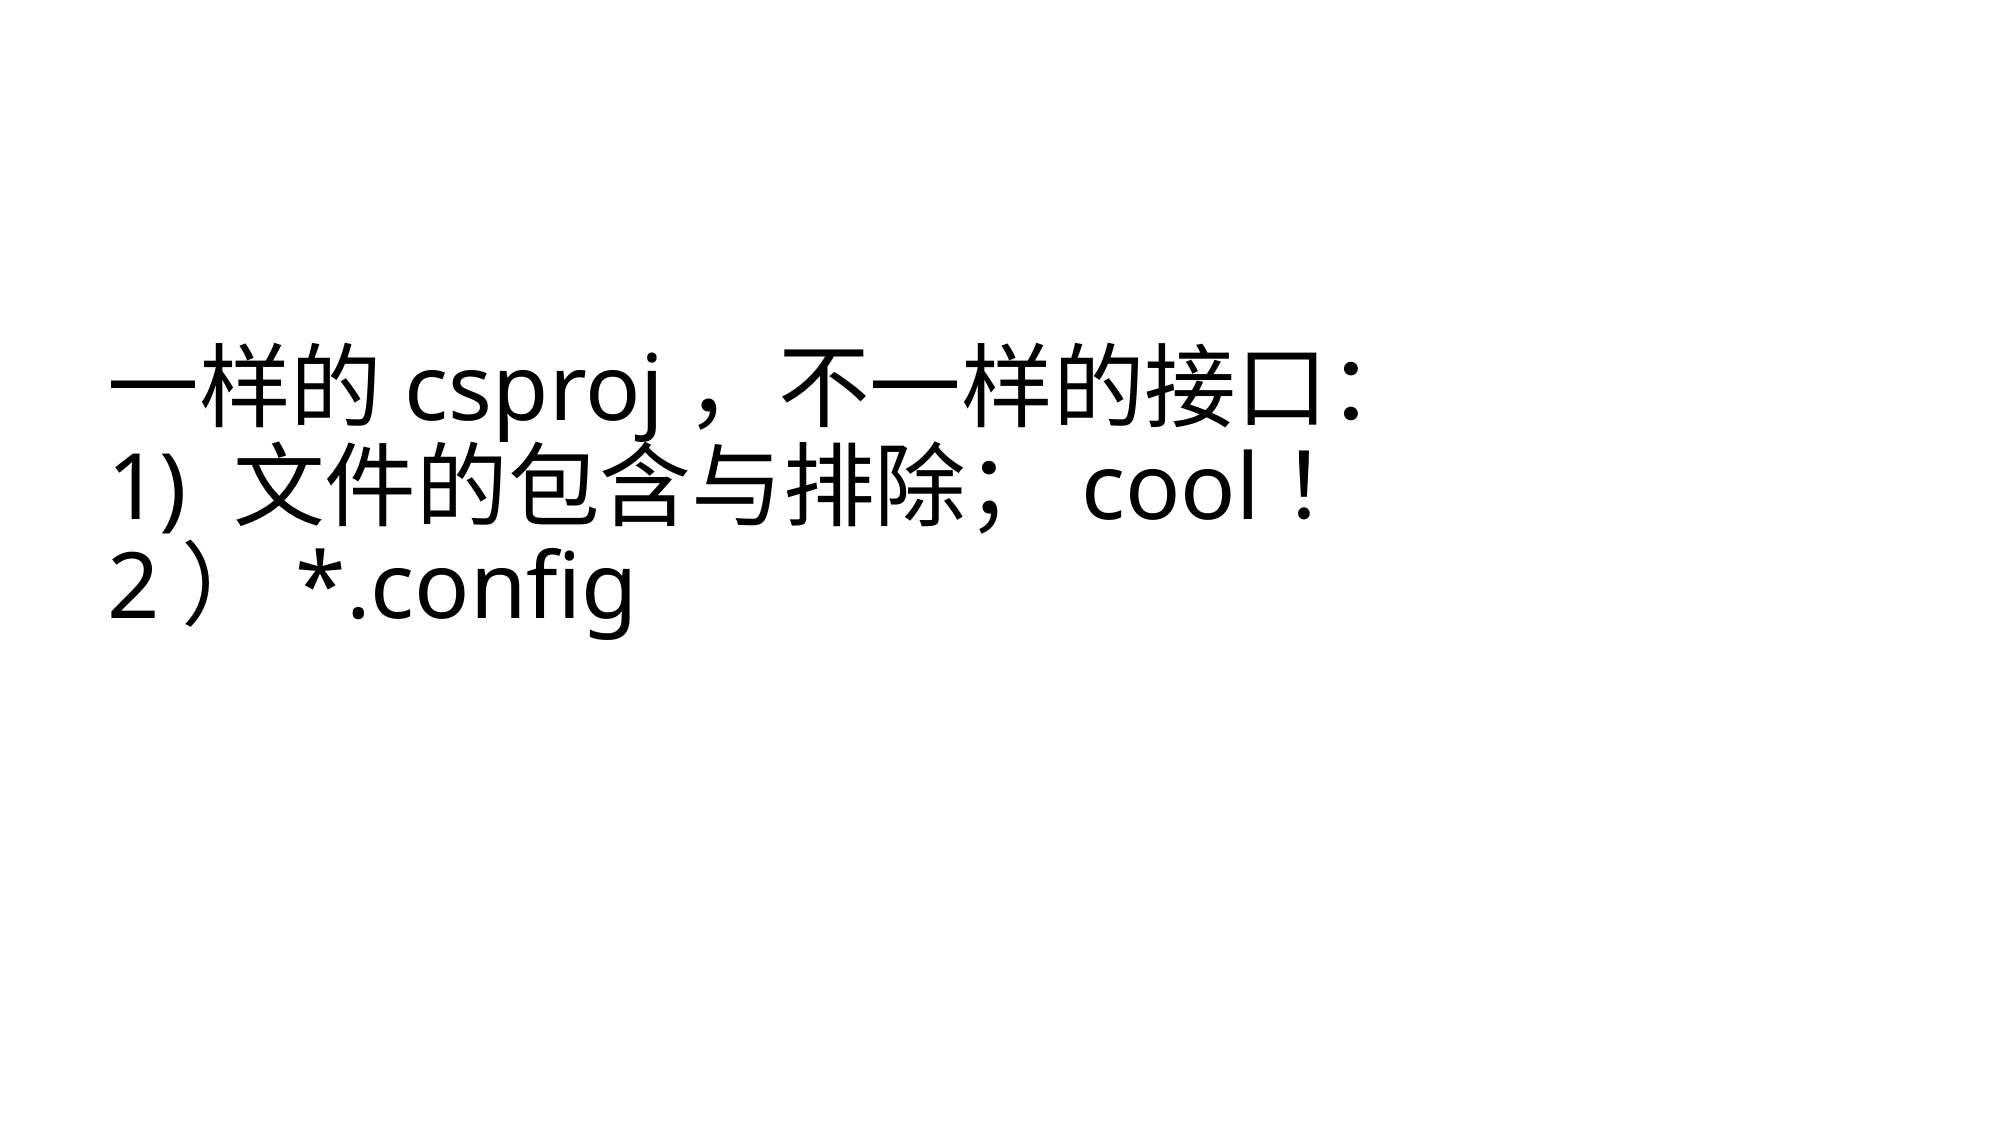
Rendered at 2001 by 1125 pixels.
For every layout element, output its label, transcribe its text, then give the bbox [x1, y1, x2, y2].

title 一样的csproj，不一样的接口： 1) 文件的包含与排除；cool！ 2）*.config [92, 172, 1908, 809]
